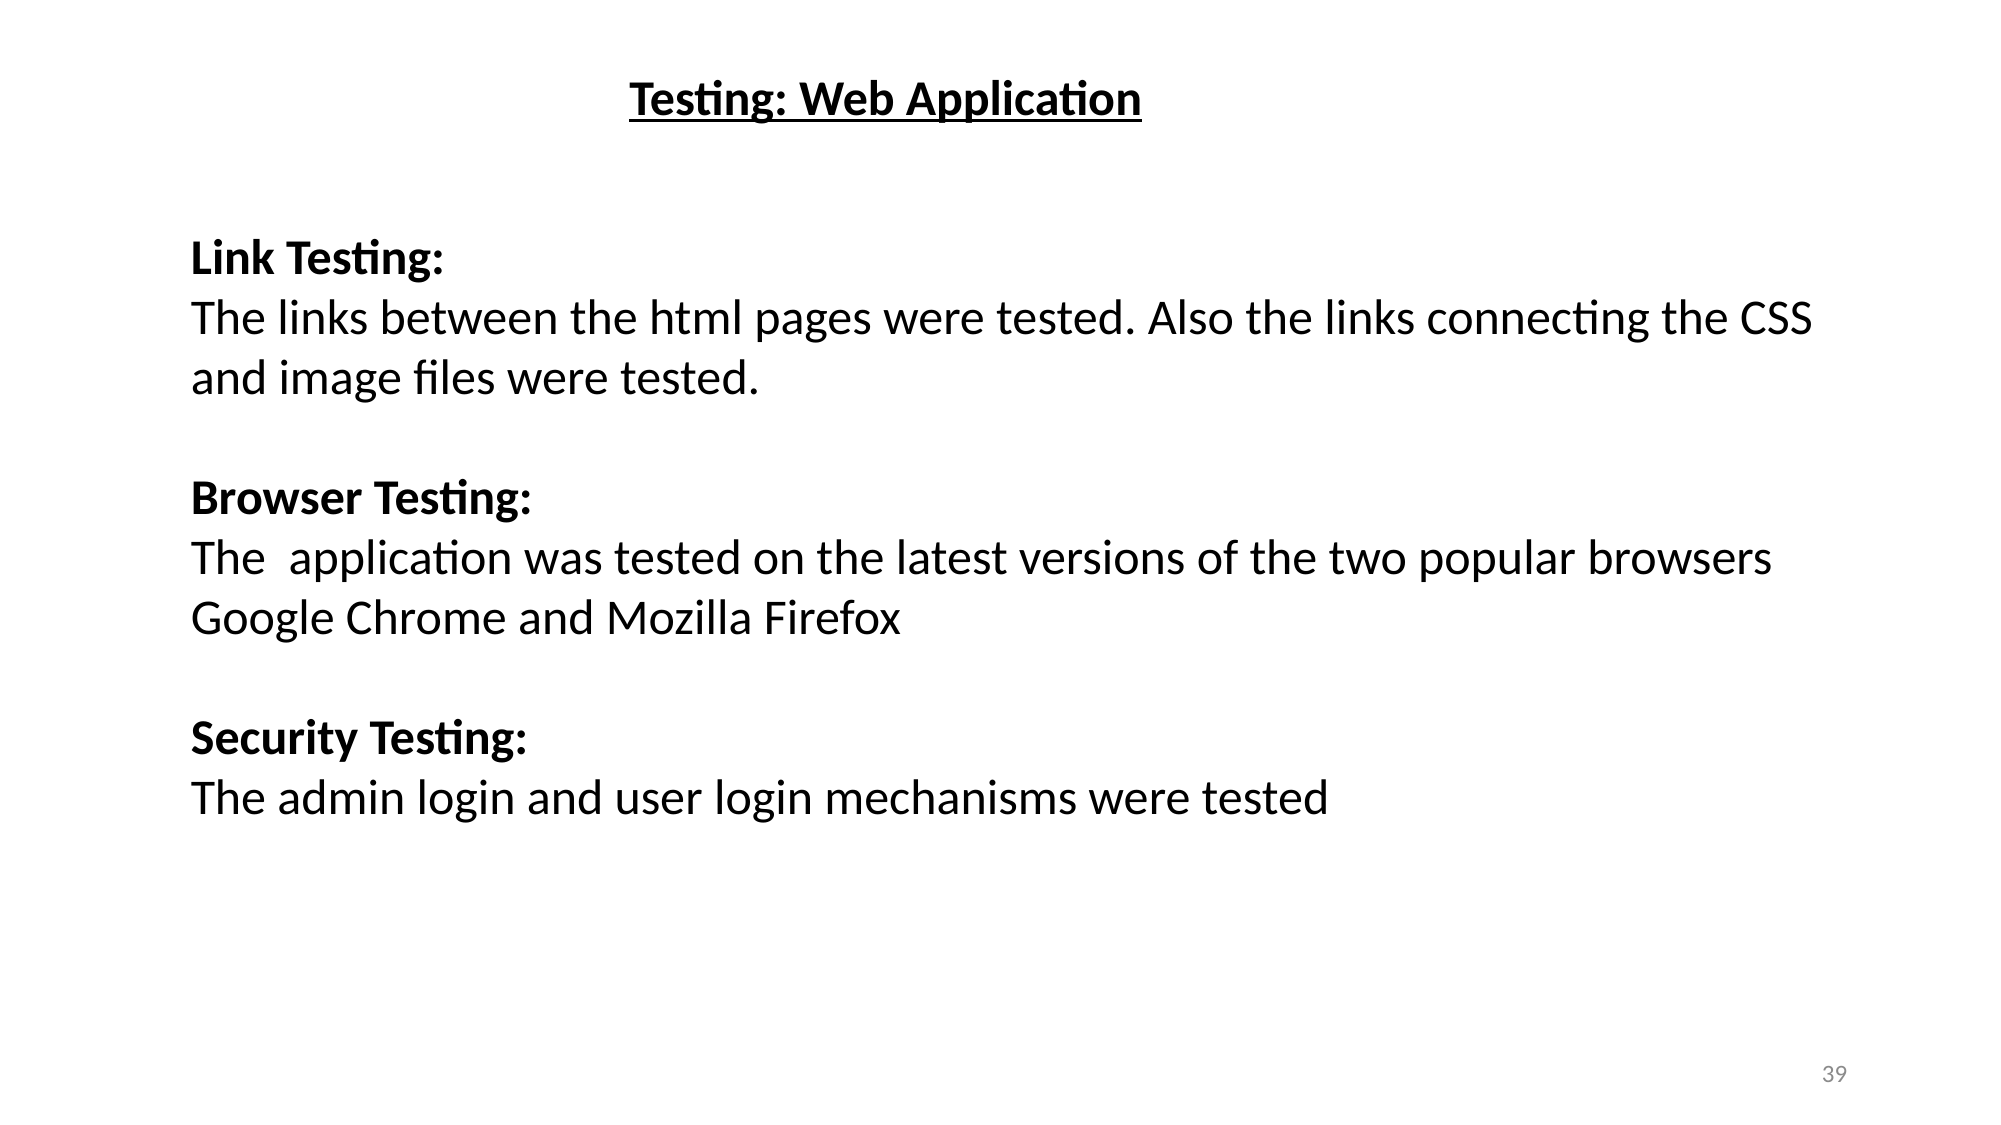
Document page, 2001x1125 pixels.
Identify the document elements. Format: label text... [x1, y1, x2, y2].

slide_number 39 [1412, 1042, 1863, 1103]
text_box Testing: Web Application [614, 57, 1436, 133]
text_box Link Testing: The links between the html pages were tested. Also the links connecting the CSS and image files were tested. Browser Testing: The application was tested on the latest versions of the two popular browsers Google Chrome and Mozilla Firefox Security Testing: The admin login and user login mechanisms were tested [176, 217, 1836, 832]
